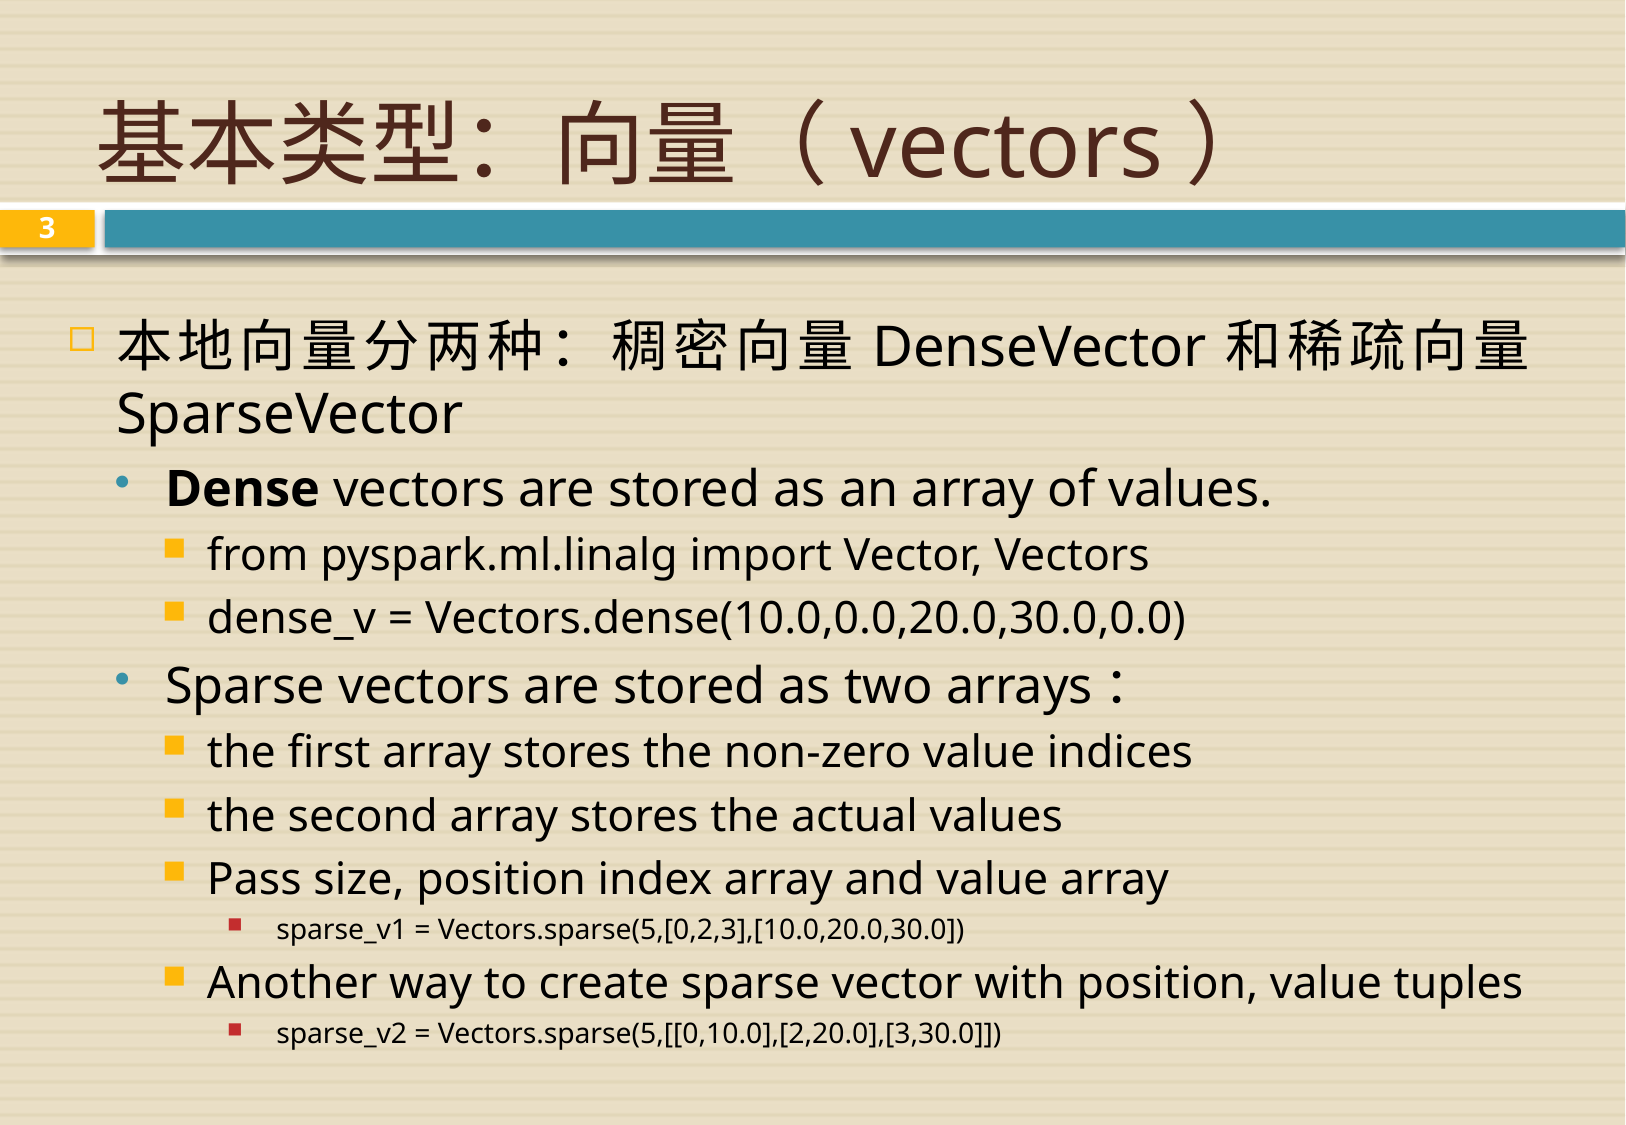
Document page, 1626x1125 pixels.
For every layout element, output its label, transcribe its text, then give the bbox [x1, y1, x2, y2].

list 本地向量分两种：稠密向量DenseVector和稀疏向量SparseVector Dense vectors are stored as an array of values. from pyspark.ml.linalg import Vector, Vectors dense_v = Vectors.dense(10.0,0.0,20.0,30.0,0.0) Sparse vectors are stored as two arrays： the first array stores the non-zero value indices the second array stores the actual values Pass size, position index array and value array sparse_v1 = Vectors.sparse(5,[0,2,3],[10.0,20.0,30.0]) Another way to create sparse vector with position, value tuples sparse_v2 = Vectors.sparse(5,[[0,10.0],[2,20.0],[3,30.0]]) [52, 302, 1557, 1071]
title 基本类型：向量（vectors） [80, 52, 1593, 229]
slide_number 3 [0, 208, 95, 249]
